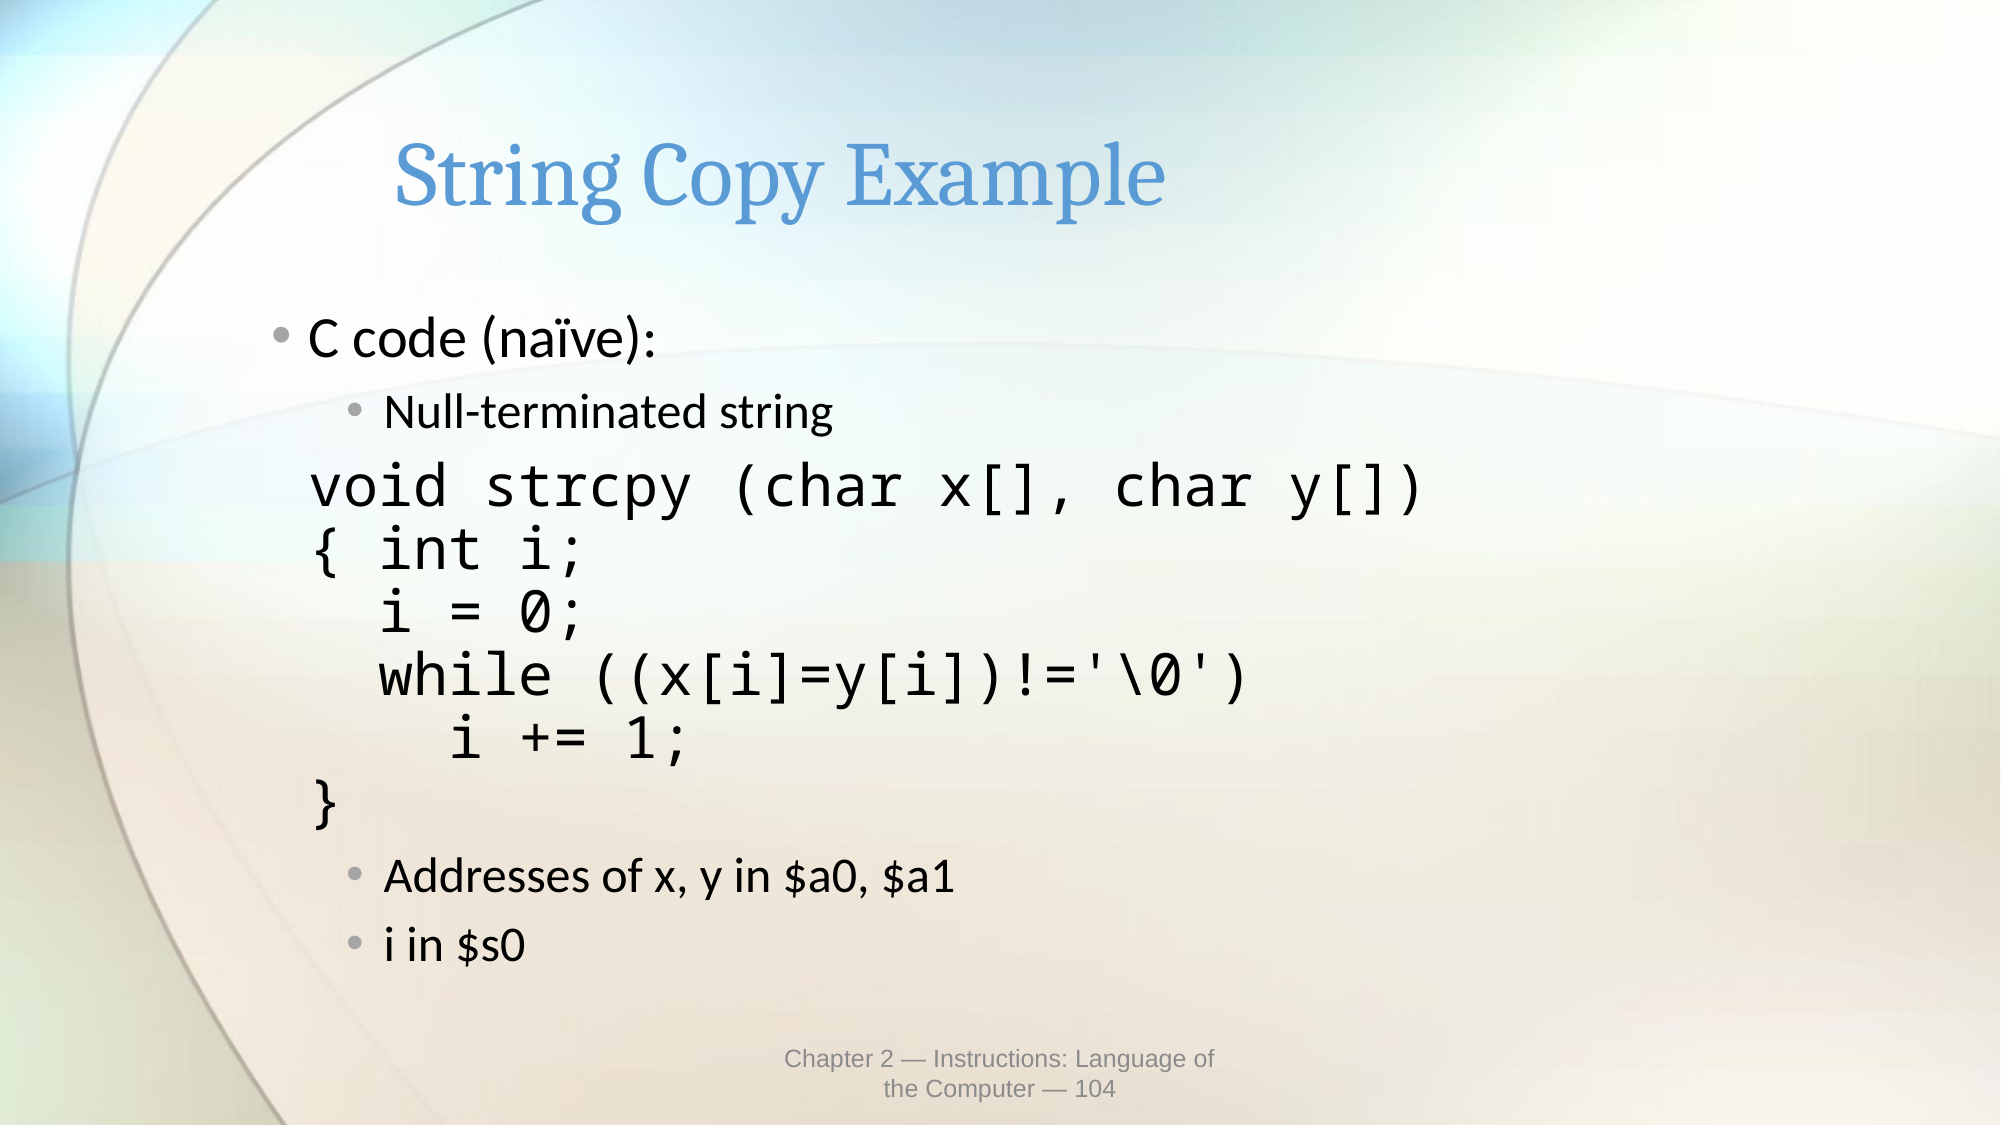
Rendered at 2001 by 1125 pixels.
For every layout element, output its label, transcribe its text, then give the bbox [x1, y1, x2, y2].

list C code (naïve): Null-terminated string void strcpy (char x[], char y[]) { int i; i = 0; while ((x[i]=y[i])!='\0') i += 1; } Addresses of x, y in $a0, $a1 i in $s0 [256, 299, 1863, 1014]
title String Copy Example [381, 59, 1863, 278]
picture [0, 0, 2001, 1125]
footer Chapter 2 — Instructions: Language of the Computer — 104 [762, 1042, 1238, 1103]
